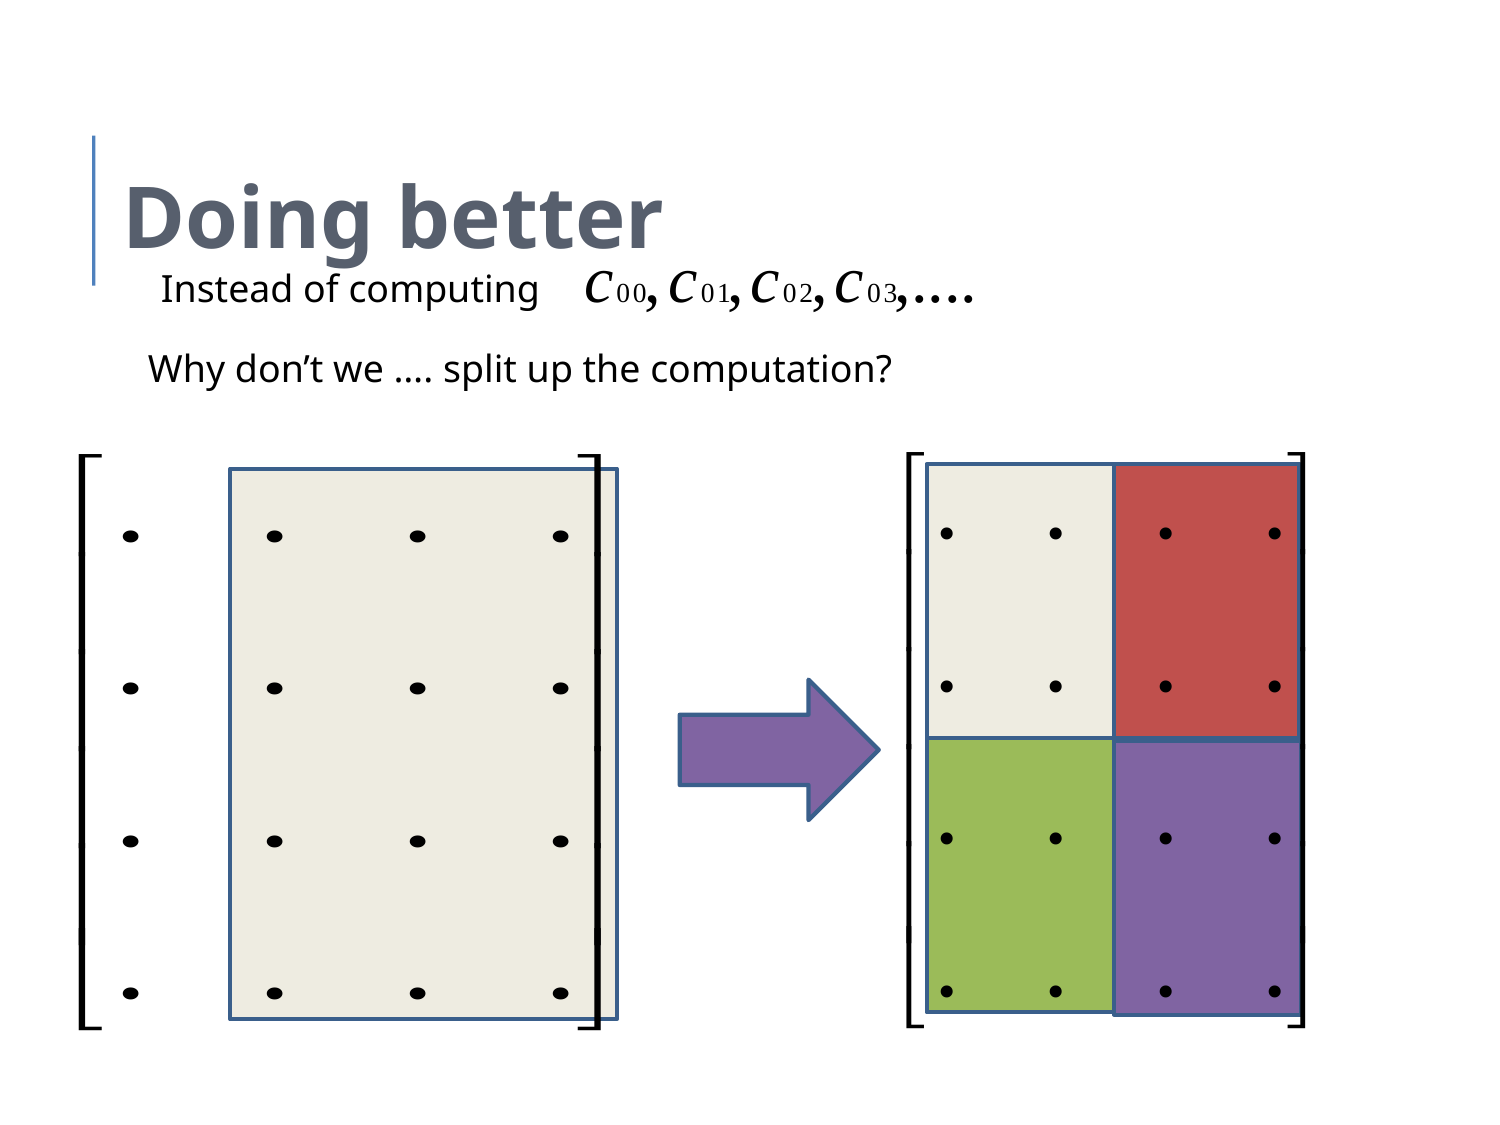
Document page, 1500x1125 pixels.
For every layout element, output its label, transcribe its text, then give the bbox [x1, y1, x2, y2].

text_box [46, 437, 657, 1048]
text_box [882, 435, 1348, 1046]
text_box Why don’t we …. split up the computation? [133, 337, 943, 398]
text_box [677, 677, 877, 823]
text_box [574, 257, 984, 330]
text_box Doing better [122, 176, 1500, 252]
text_box Instead of computing [146, 257, 564, 318]
